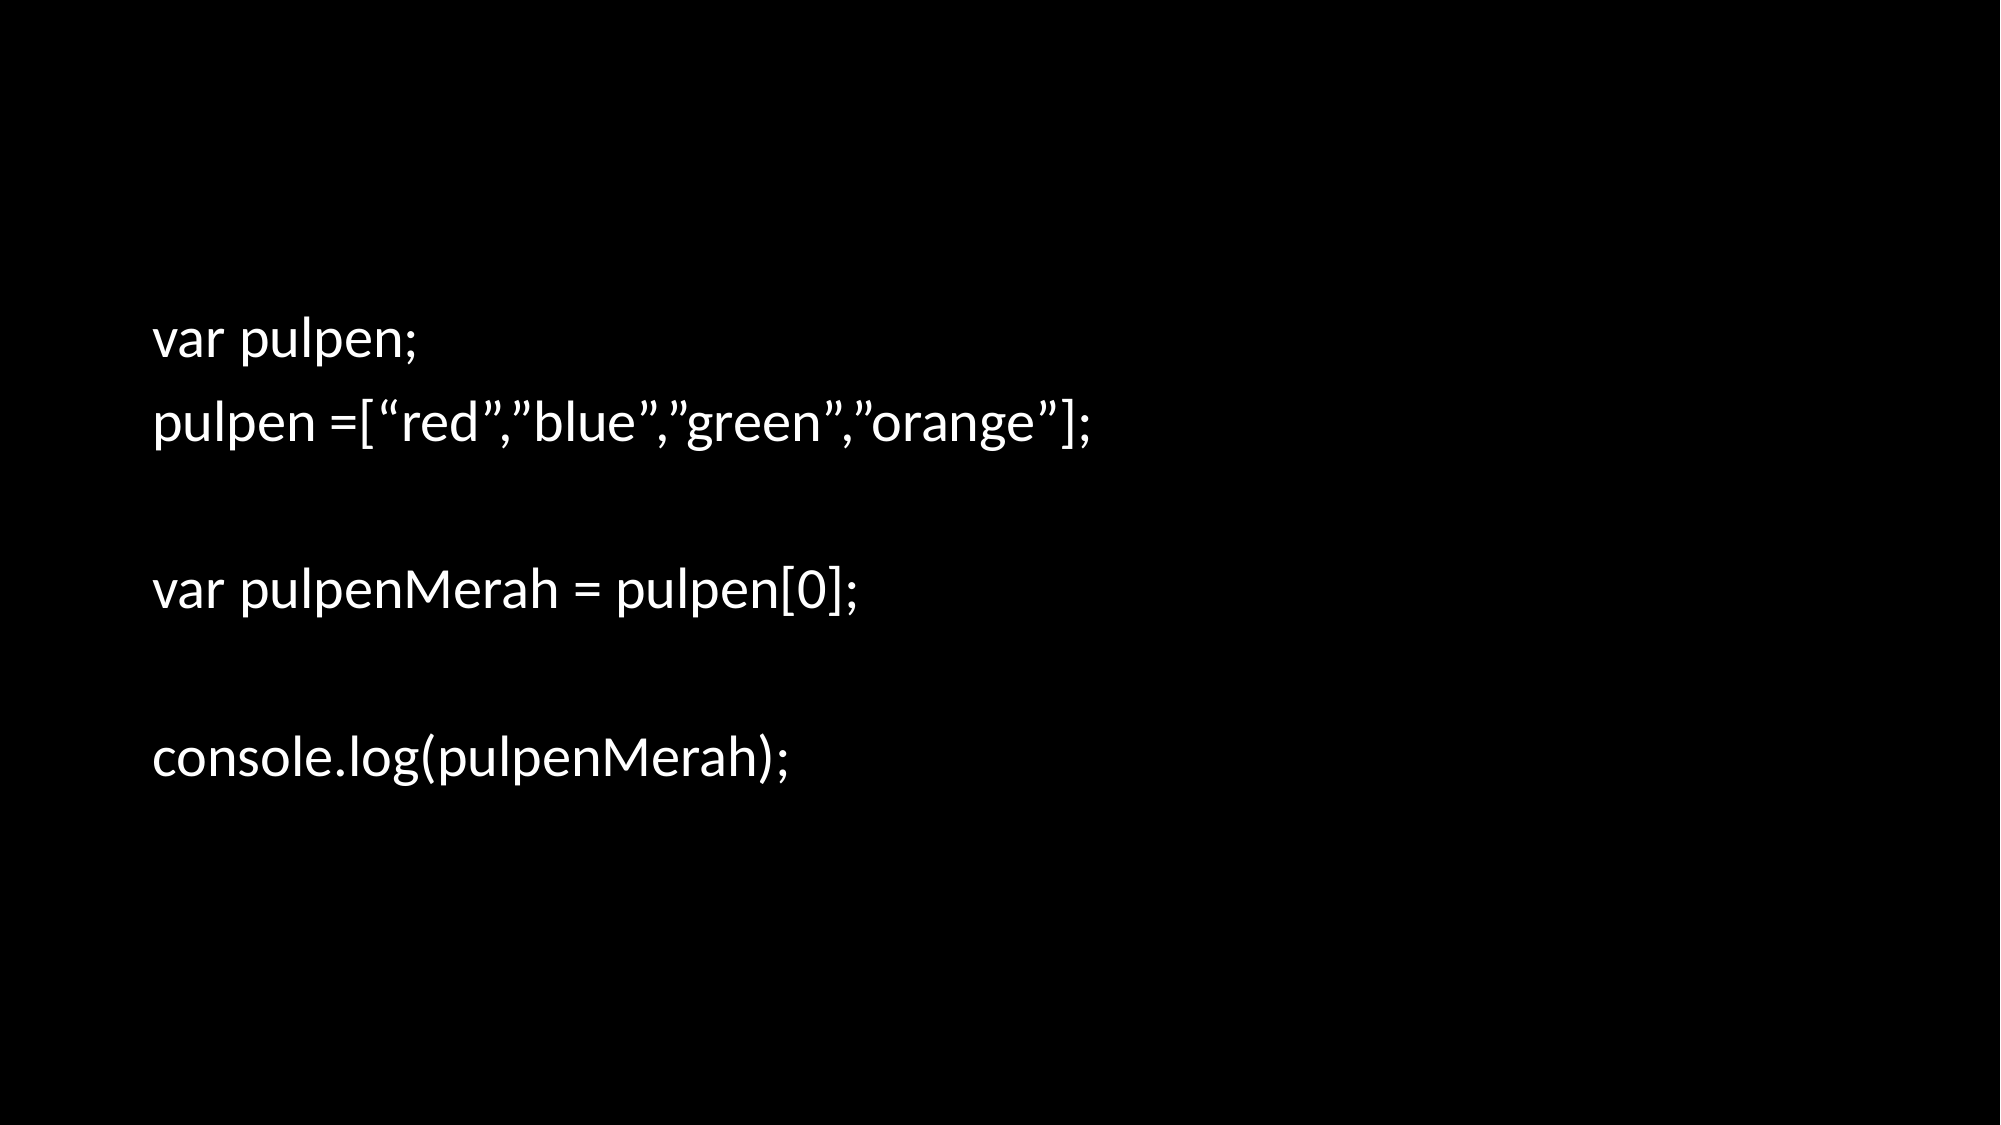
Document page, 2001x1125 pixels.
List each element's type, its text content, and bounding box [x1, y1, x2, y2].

list var pulpen; pulpen =[“red”,”blue”,”green”,”orange”]; var pulpenMerah = pulpen[0]; console.log(pulpenMerah); [137, 299, 1863, 1014]
